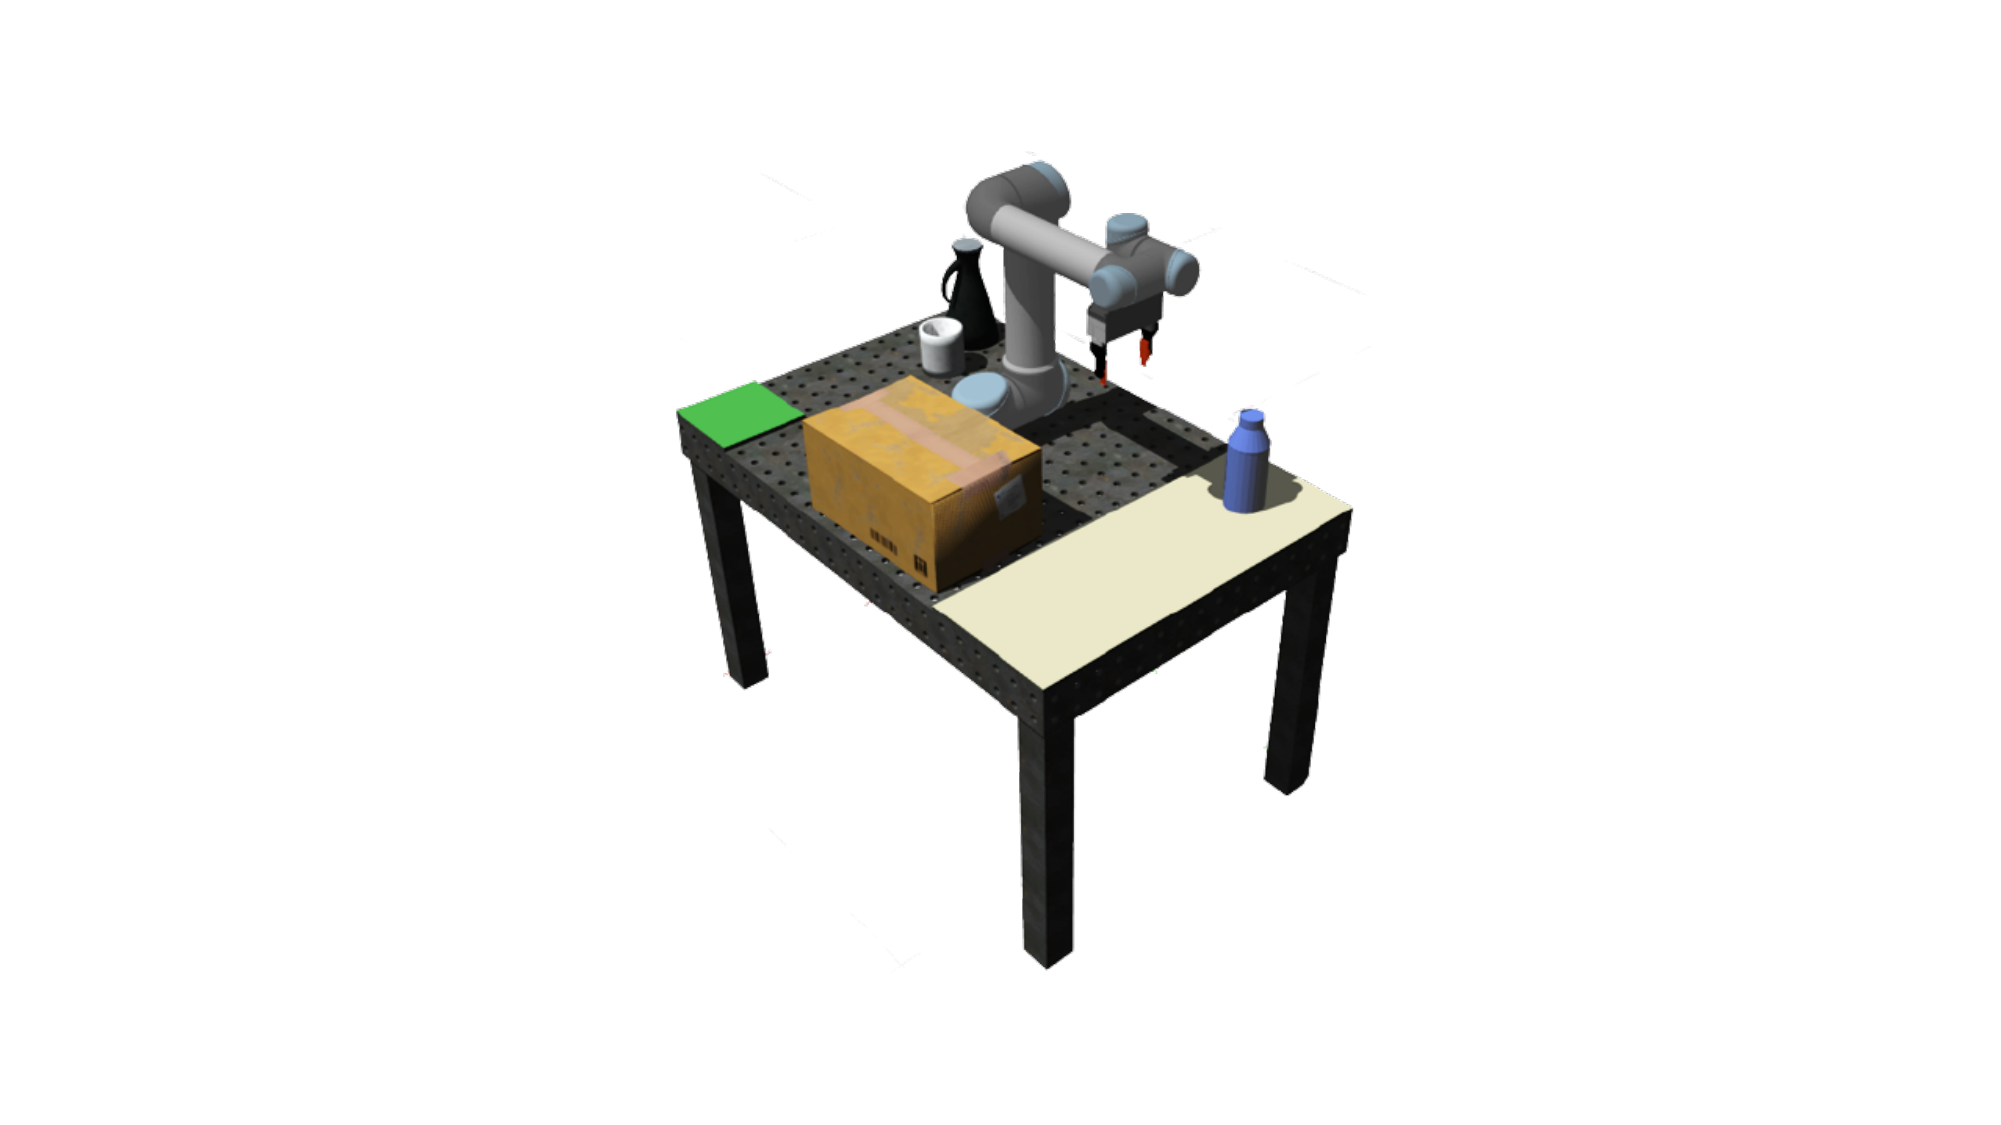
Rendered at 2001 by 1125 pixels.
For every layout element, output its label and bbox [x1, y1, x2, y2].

picture [628, 151, 1372, 974]
